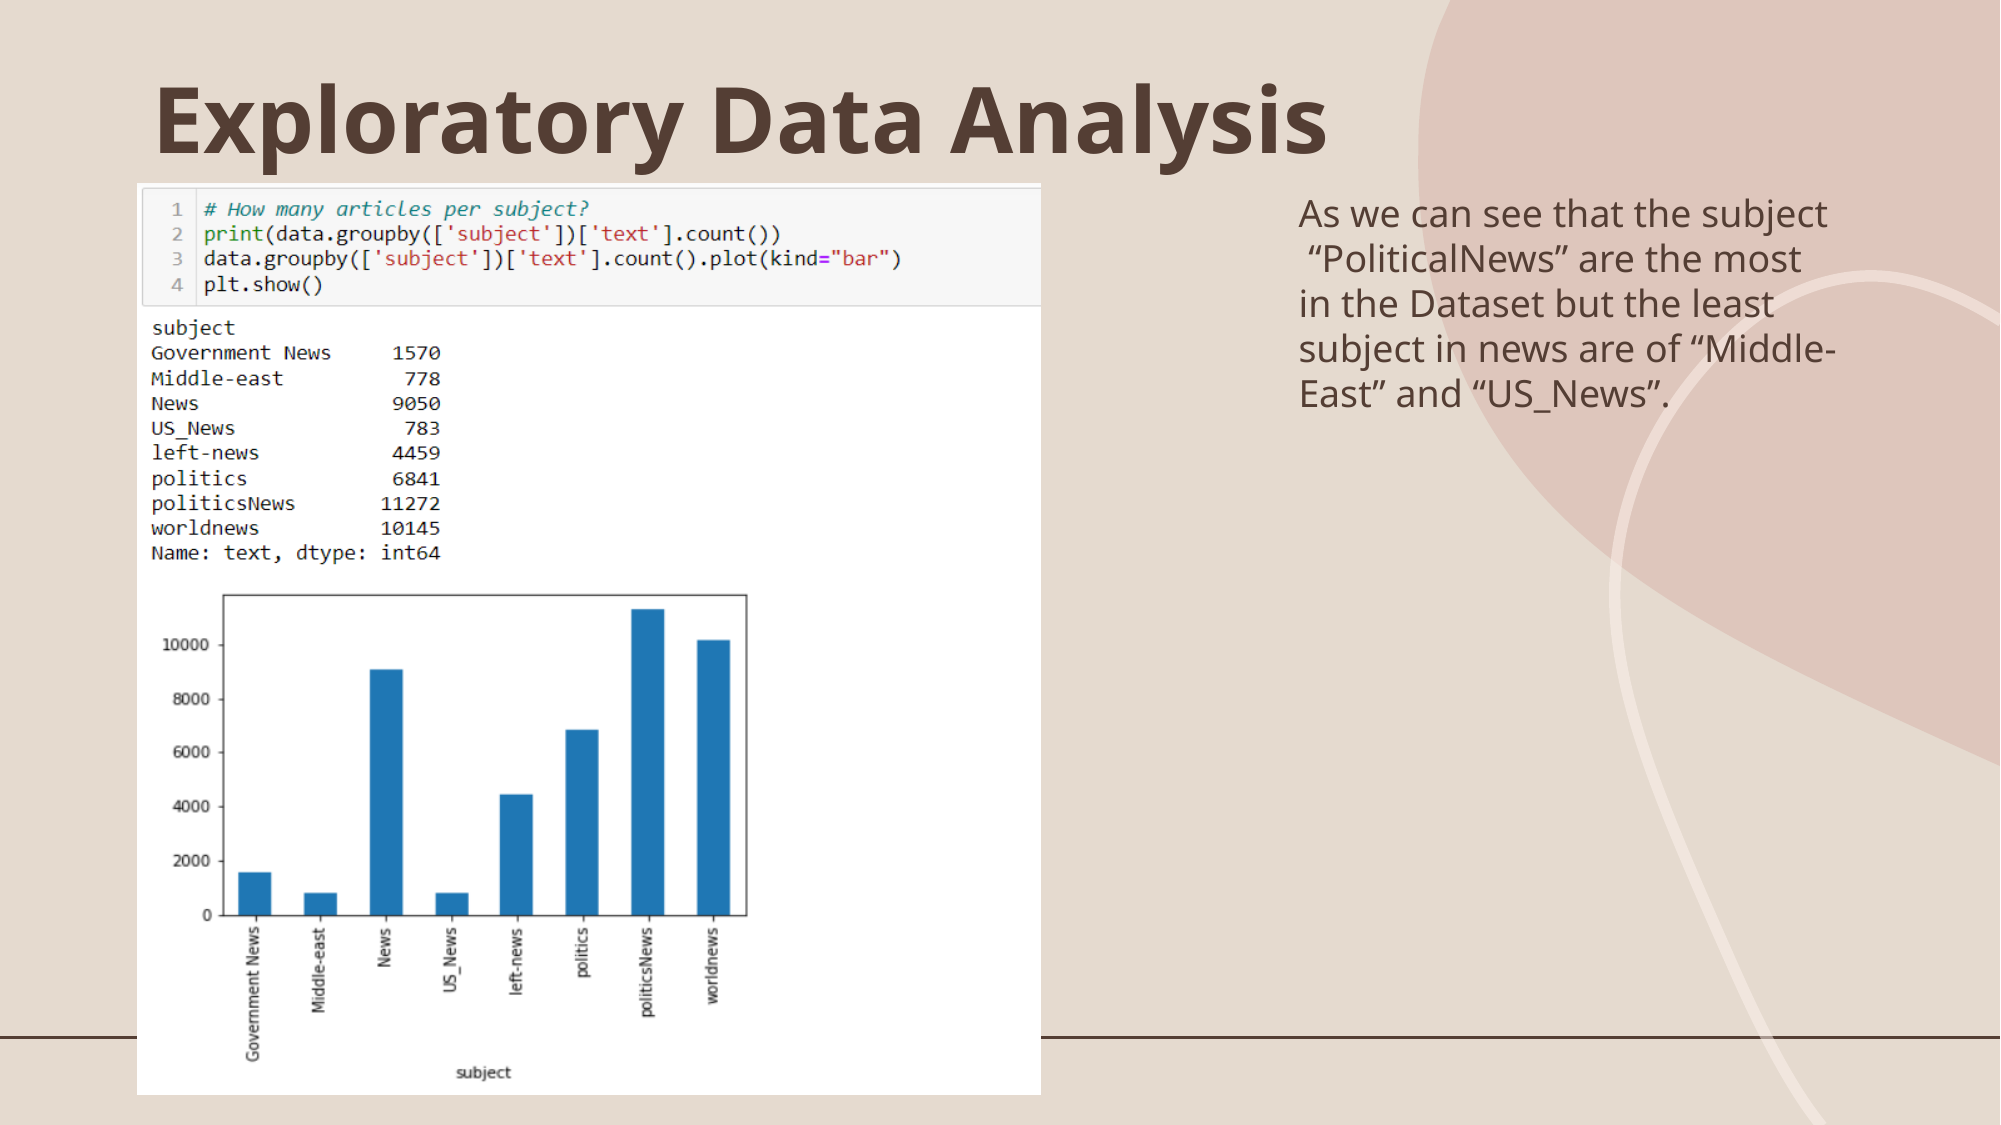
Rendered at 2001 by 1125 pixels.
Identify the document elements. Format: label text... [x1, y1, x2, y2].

text_box As we can see that the subject “PoliticalNews” are the most in the Dataset but the least subject in news are of “Middle-East” and “US_News”. [1283, 183, 1852, 423]
picture [137, 183, 1041, 1095]
list Exploratory Data Analysis [137, 66, 1863, 184]
